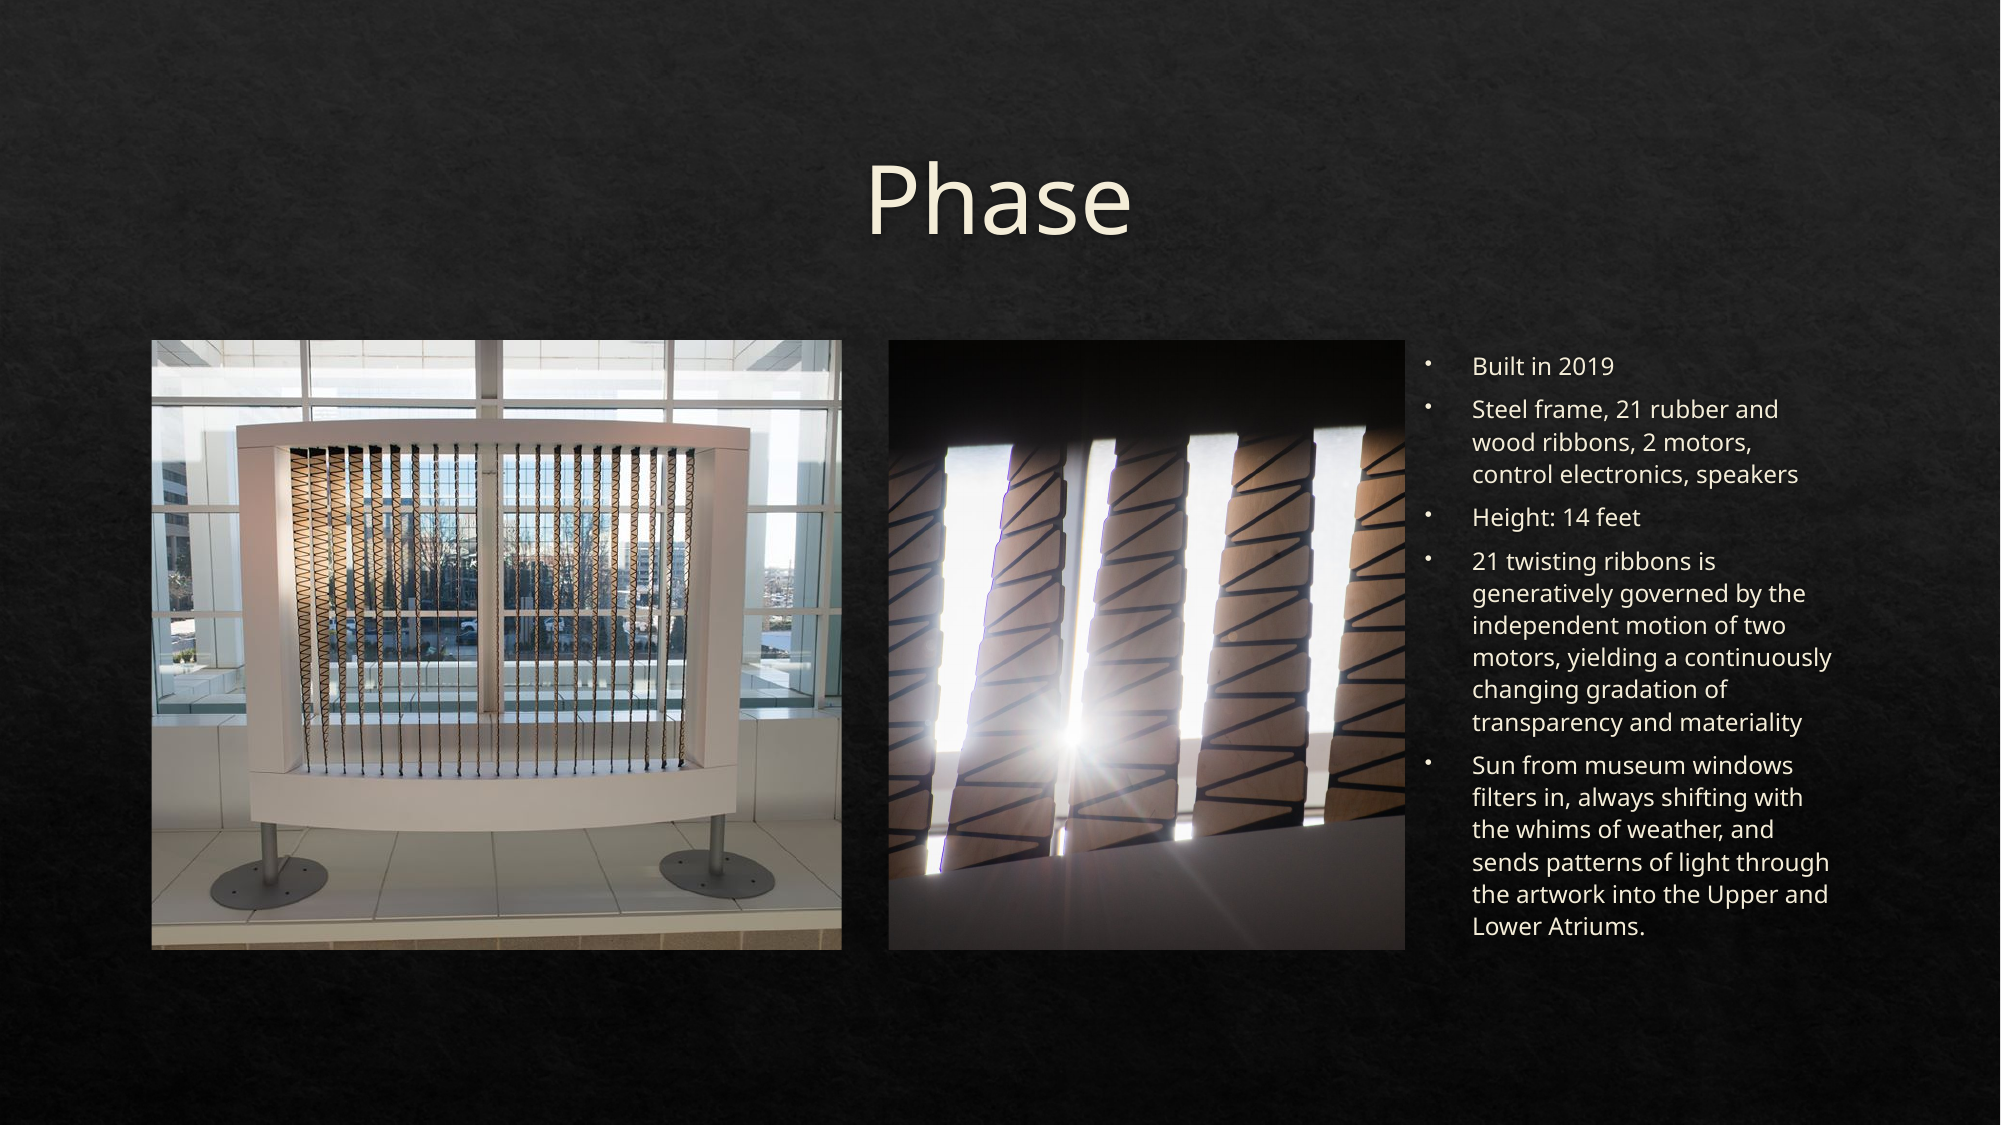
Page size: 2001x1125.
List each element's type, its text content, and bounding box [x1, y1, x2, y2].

title Phase [149, 99, 1849, 307]
picture [888, 340, 1406, 951]
list Built in 2019 Steel frame, 21 rubber and wood ribbons, 2 motors, control electronics, speakers Height: 14 feet 21 twisting ribbons is generatively governed by the independent motion of two motors, yielding a continuously changing gradation of transparency and materiality Sun from museum windows filters in, always shifting with the whims of weather, and sends patterns of light through the artwork into the Upper and Lower Atriums. [1411, 340, 1849, 950]
picture [151, 340, 842, 951]
